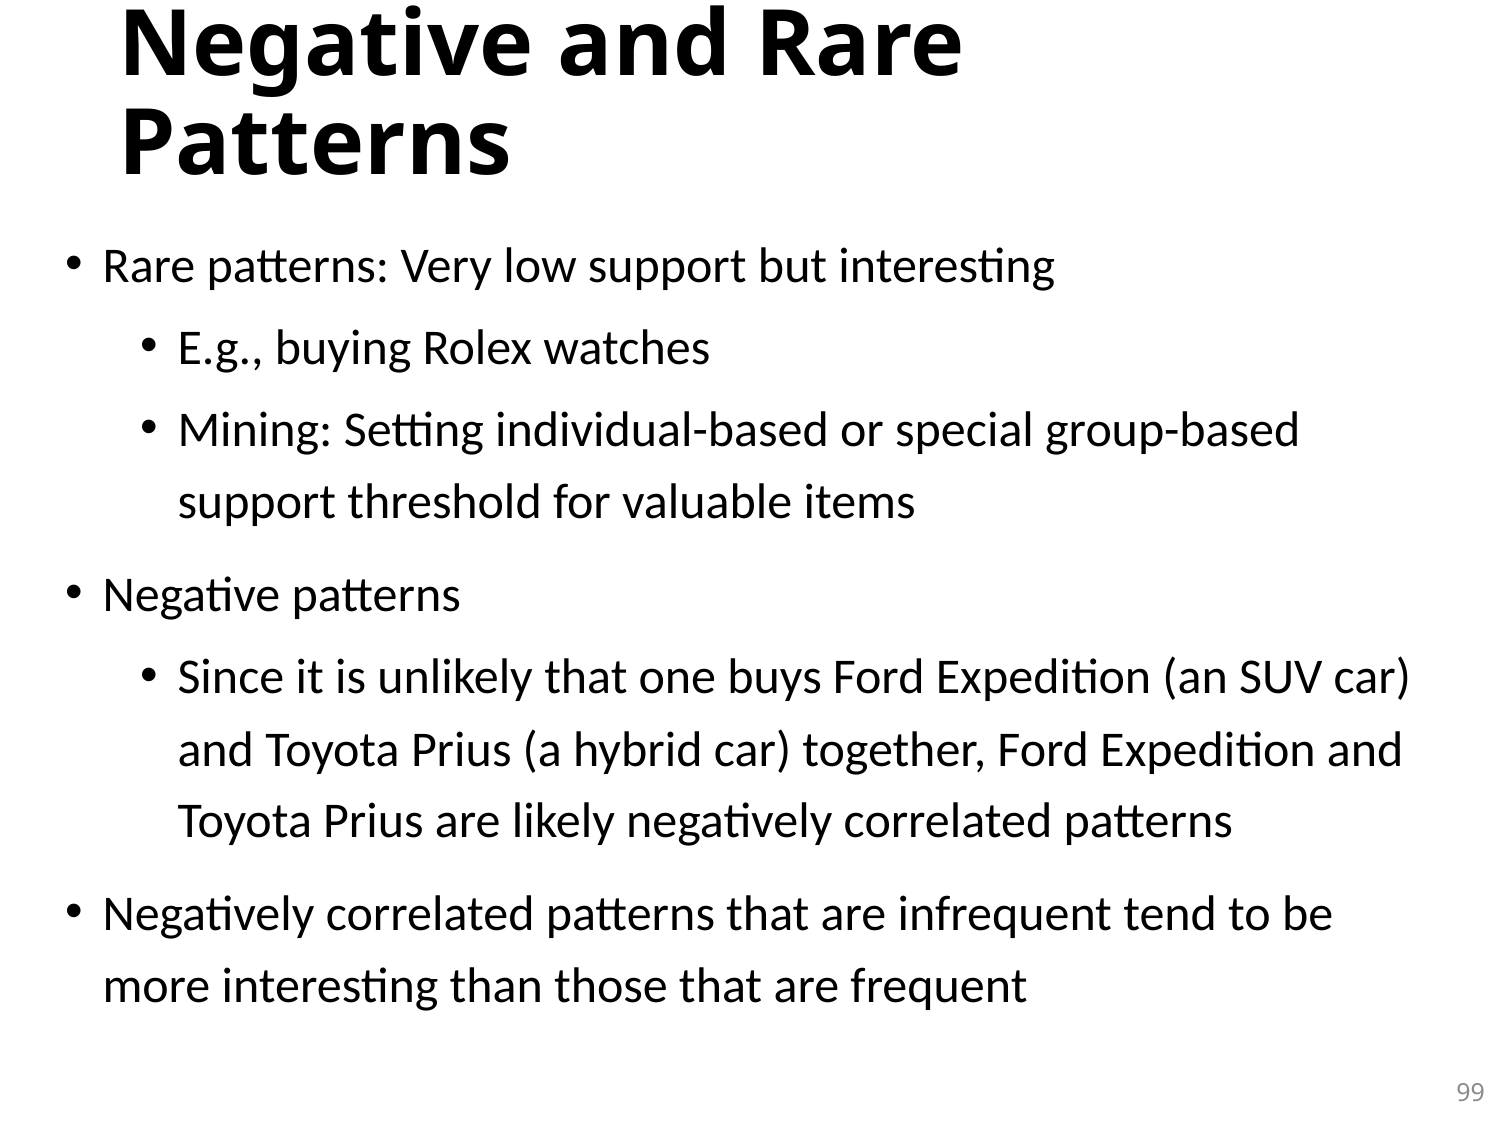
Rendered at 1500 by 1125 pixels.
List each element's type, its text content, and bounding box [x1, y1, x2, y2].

list Rare patterns: Very low support but interesting E.g., buying Rolex watches Mining: Setting individual-based or special group-based support threshold for valuable items Negative patterns Since it is unlikely that one buys Ford Expedition (an SUV car) and Toyota Prius (a hybrid car) together, Ford Expedition and Toyota Prius are likely negatively correlated patterns Negatively correlated patterns that are infrequent tend to be more interesting than those that are frequent [50, 212, 1450, 1088]
title Negative and Rare Patterns [103, 37, 1397, 153]
slide_number 99 [1187, 1062, 1500, 1125]
